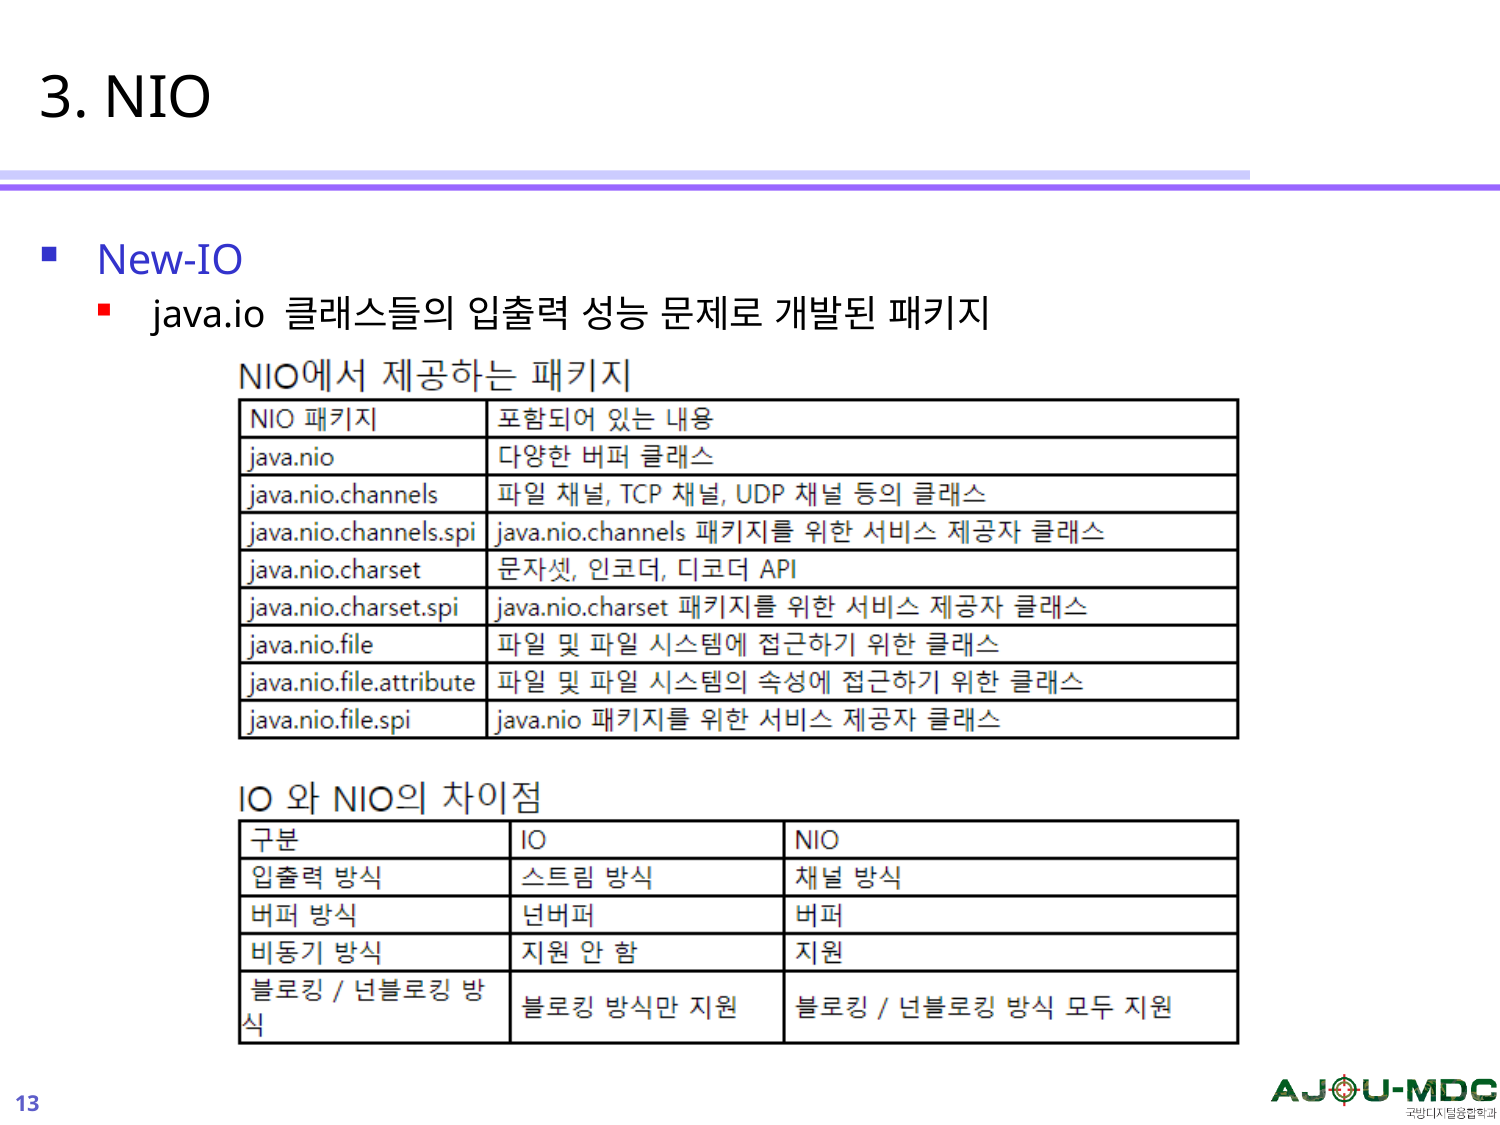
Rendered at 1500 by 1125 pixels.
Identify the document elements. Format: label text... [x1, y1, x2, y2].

picture [218, 350, 1249, 1059]
slide_number 13 [0, 1082, 138, 1125]
list New-IO java.io 클래스들의 입출력 성능 문제로 개발된 패키지 [24, 224, 1475, 1035]
title 3. NIO [24, 26, 1475, 163]
picture [1268, 1072, 1500, 1122]
